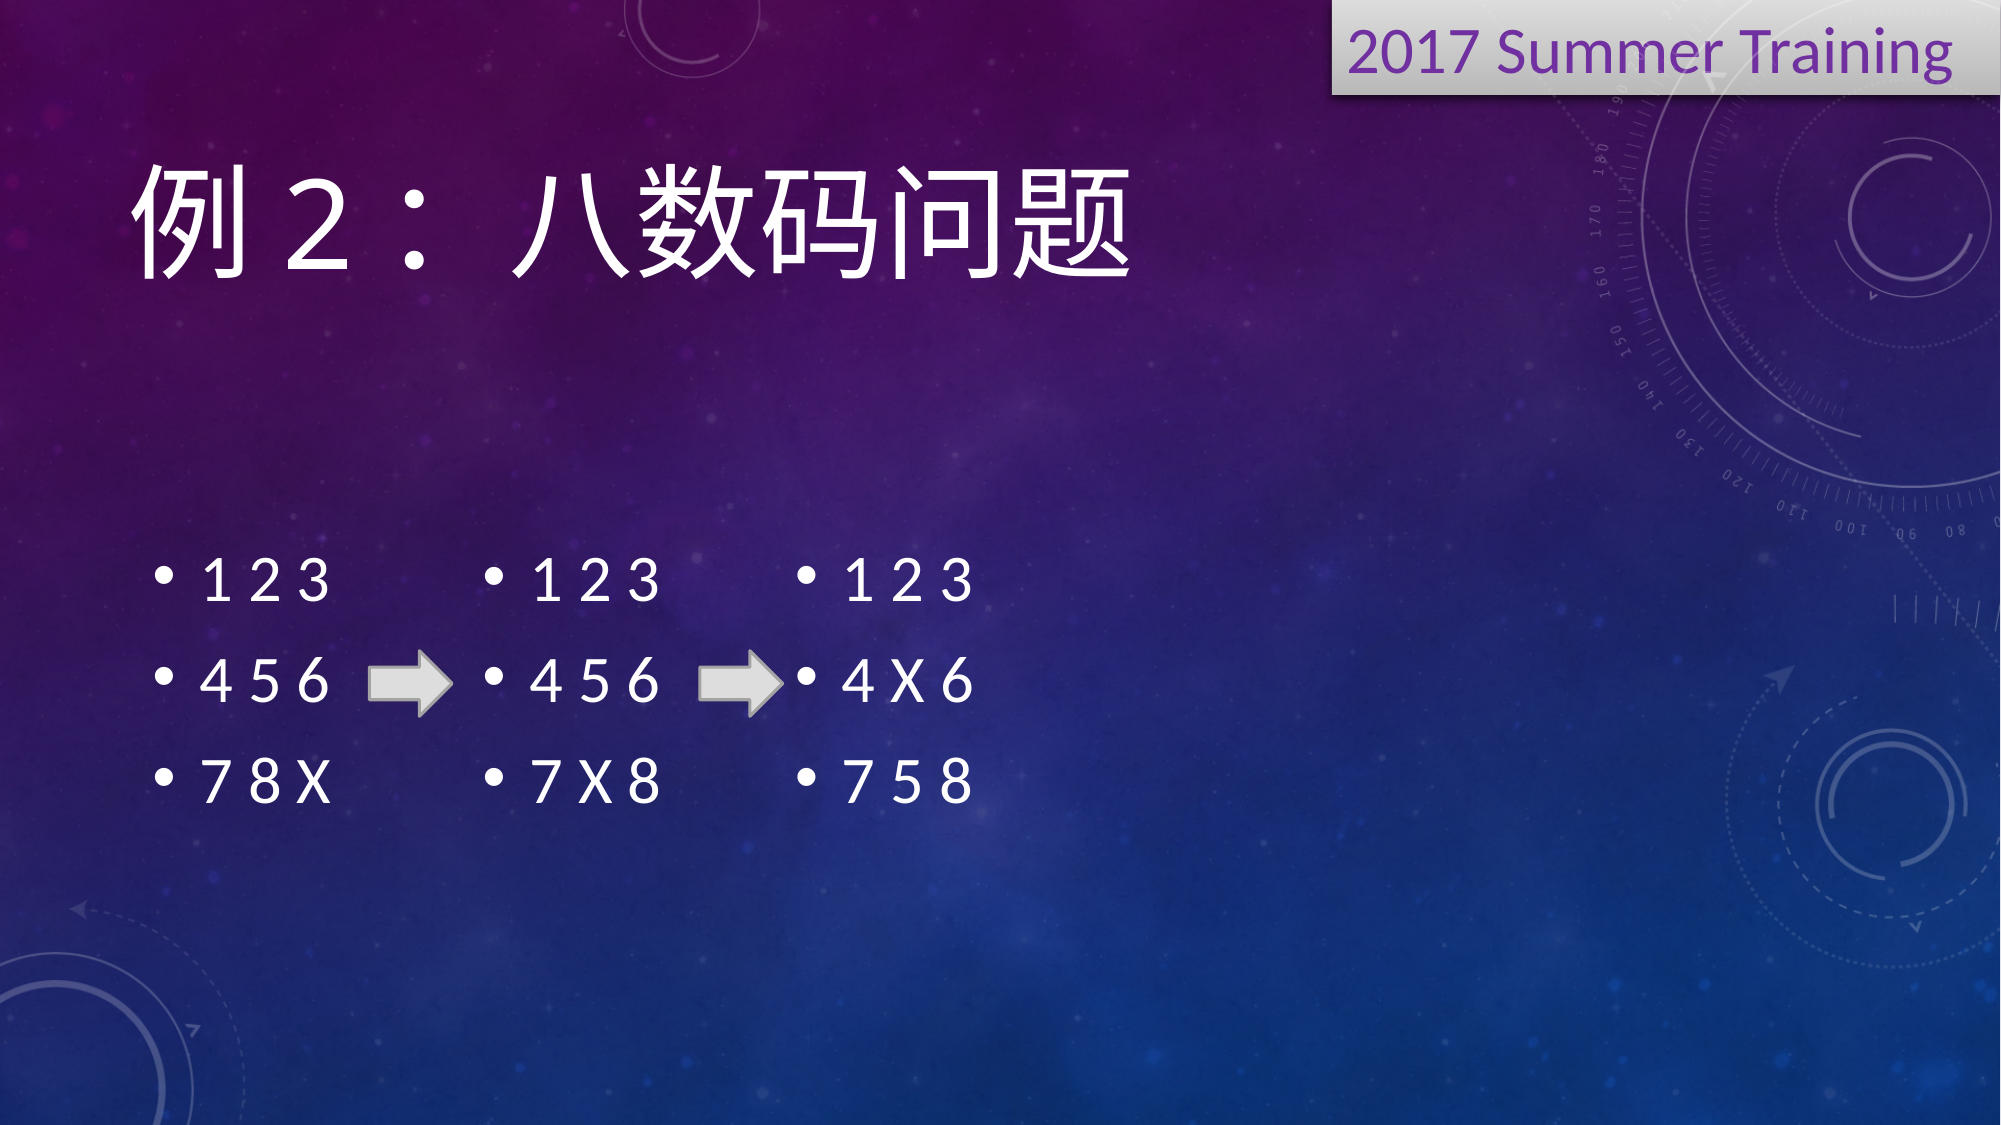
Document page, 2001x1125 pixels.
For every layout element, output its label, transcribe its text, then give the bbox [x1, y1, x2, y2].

text_box [698, 649, 784, 718]
text_box 1 2 3 4 5 6 7 8 X [137, 376, 370, 975]
list 1 2 3 4 5 6 7 X 8 [467, 376, 700, 975]
text_box 1 2 3 4 X 6 7 5 8 [779, 376, 1012, 975]
title 例2：八数码问题 [112, 99, 1775, 339]
picture [0, 0, 2001, 1125]
text_box [367, 649, 454, 718]
